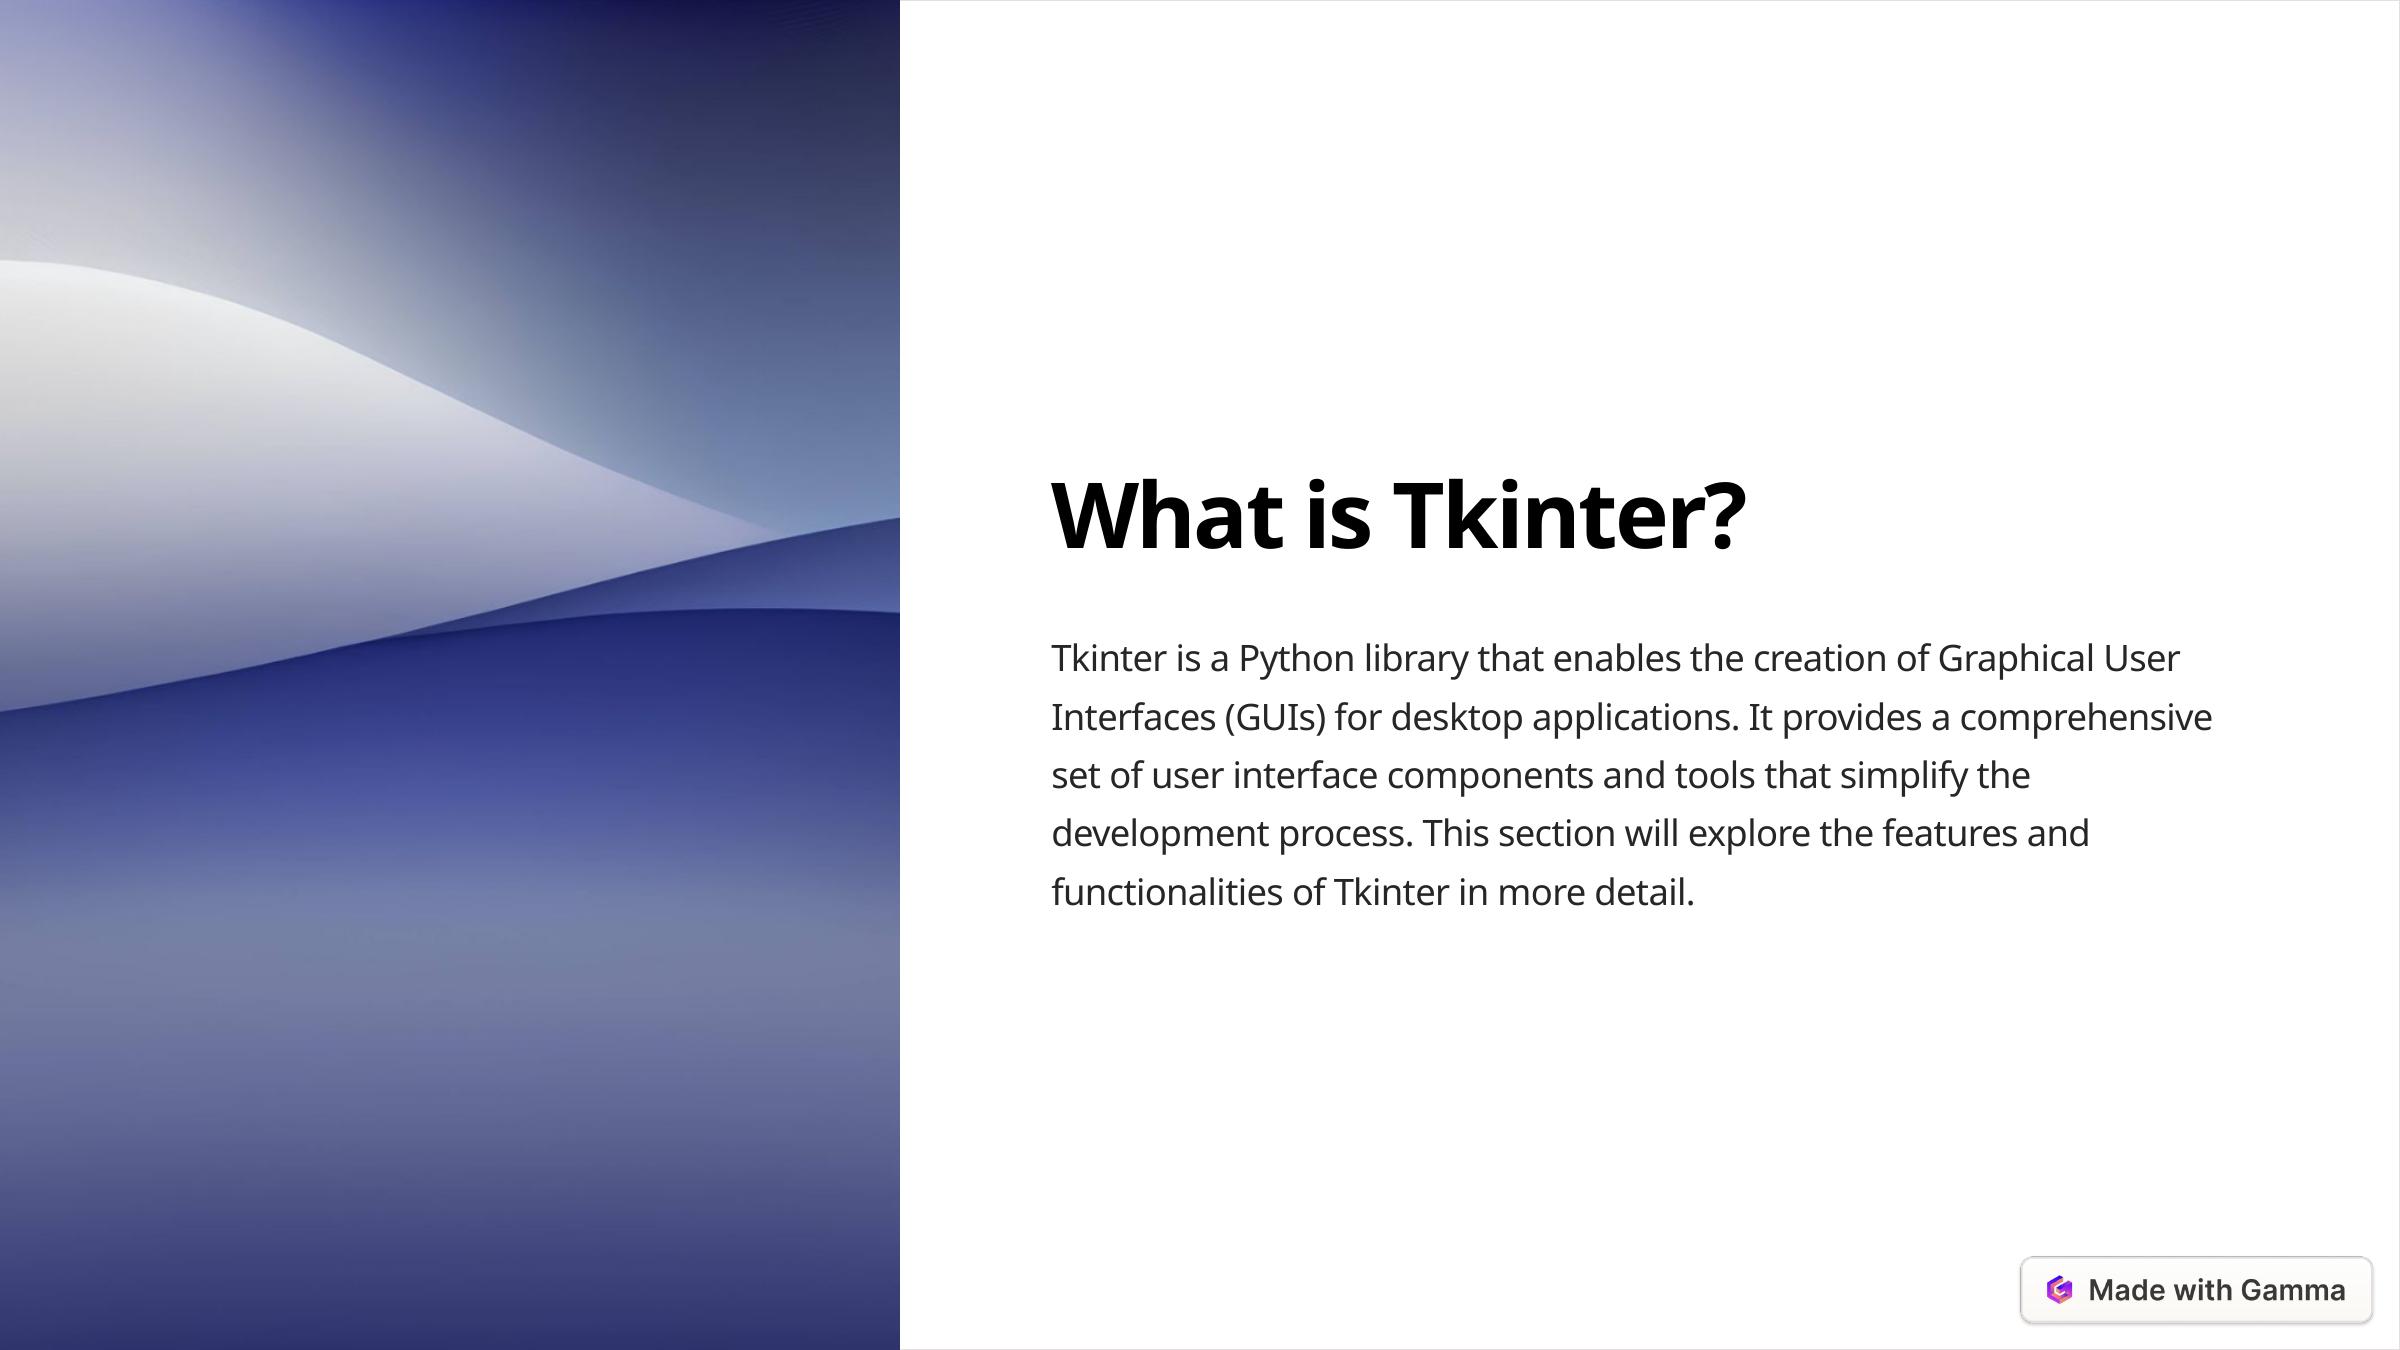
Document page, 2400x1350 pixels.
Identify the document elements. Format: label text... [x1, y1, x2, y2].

text_box [900, 0, 2400, 1350]
text_box What is Tkinter? [1036, 444, 1766, 559]
text_box Tkinter is a Python library that enables the creation of Graphical User Interfaces (GUIs) for desktop applications. It provides a comprehensive set of user interface components and tools that simplify the development process. This section will explore the features and functionalities of Tkinter in more detail. [1036, 613, 2264, 905]
picture [0, 0, 900, 1350]
picture [2008, 1244, 2385, 1335]
